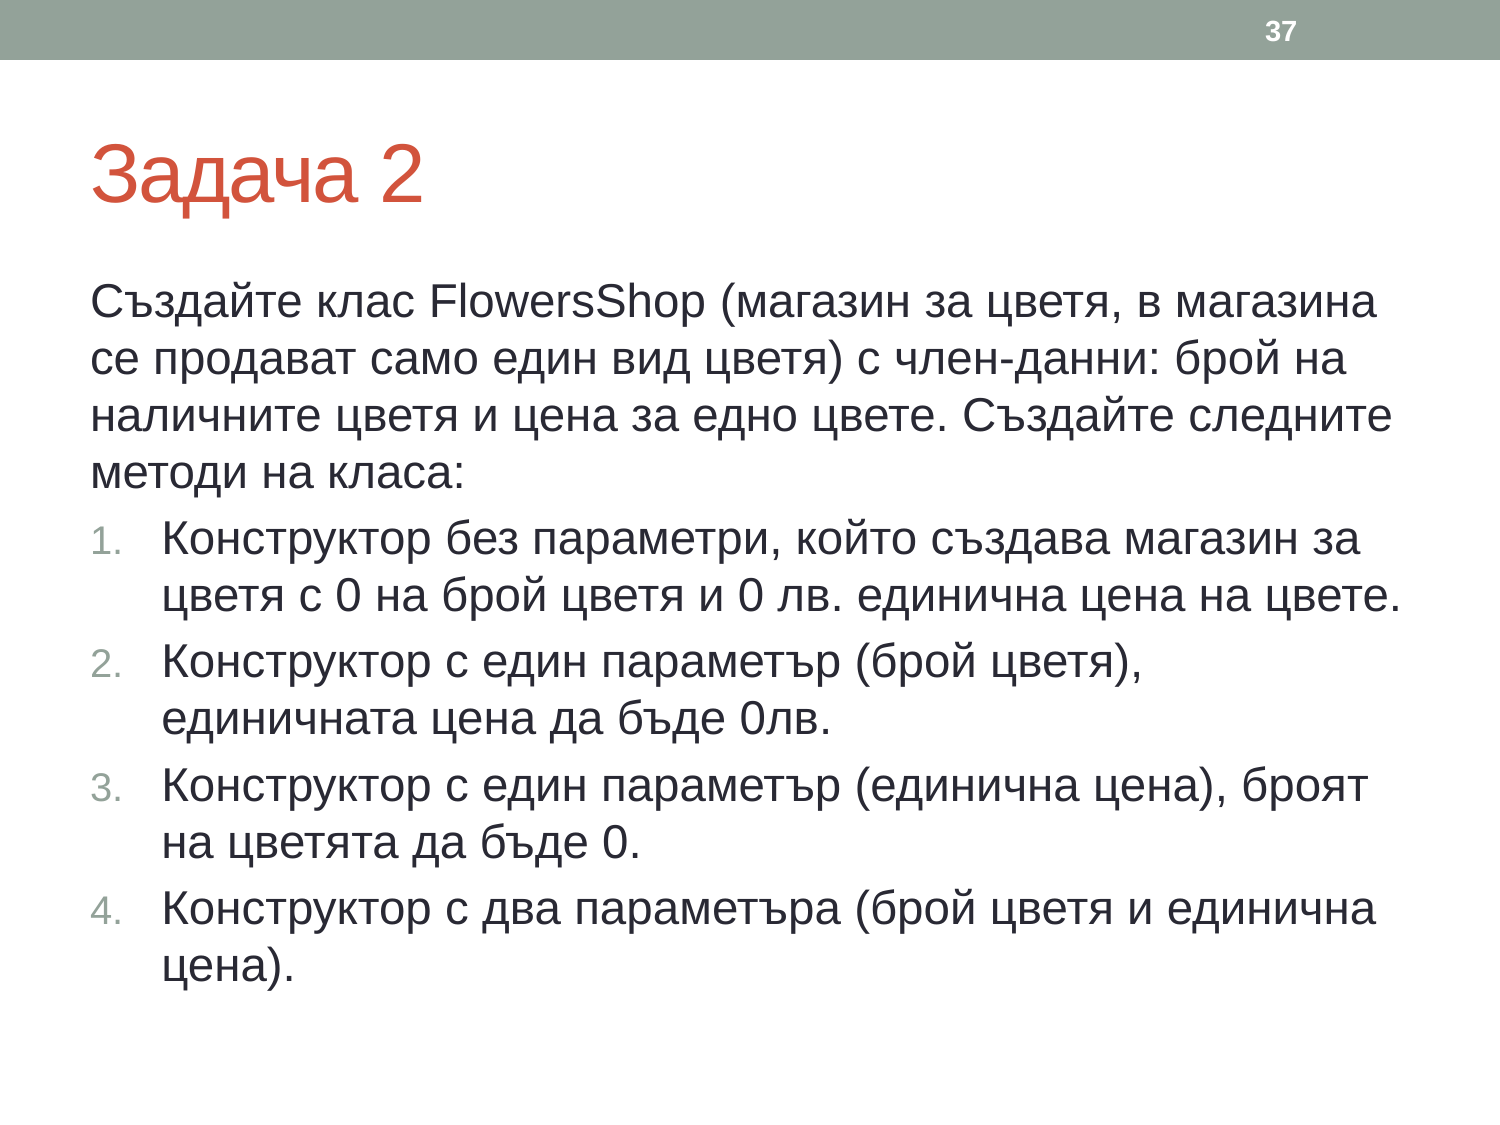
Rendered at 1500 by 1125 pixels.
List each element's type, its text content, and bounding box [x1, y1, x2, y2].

slide_number 37 [1250, 3, 1425, 57]
list Създайте клас FlowersShop (магазин за цветя, в магазина се продават само един вид цветя) с член-данни: брой на наличните цветя и цена за едно цвете. Създайте следните методи на класа: Конструктор без параметри, който създава магазин за цветя с 0 на брой цветя и 0 лв. единична цена на цвете. Конструктор с един параметър (брой цветя), единичната цена да бъде 0лв. Конструктор с един параметър (единична цена), броят на цветята да бъде 0. Конструктор с два параметъра (брой цветя и единична цена). [75, 262, 1425, 1063]
title Задача 2 [75, 87, 1425, 250]
